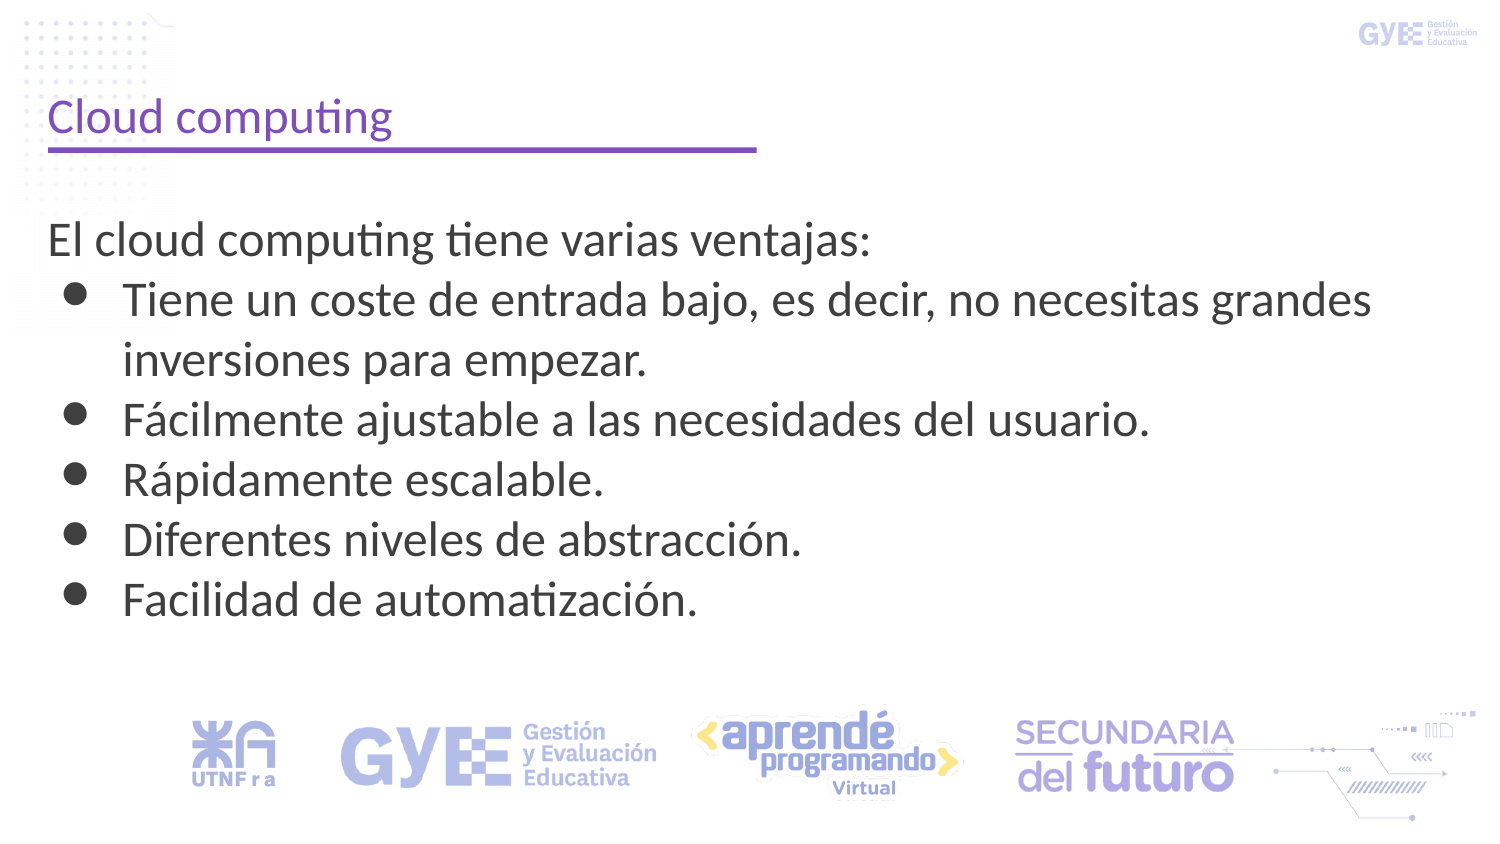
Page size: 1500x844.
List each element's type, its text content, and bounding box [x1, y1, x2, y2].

picture [341, 721, 656, 789]
text_box El cloud computing tiene varias ventajas: Tiene un coste de entrada bajo, es decir, no necesitas grandes inversiones para empezar. Fácilmente ajustable a las necesidades del usuario. Rápidamente escalable. Diferentes niveles de abstracción. Facilidad de automatización. [36, 200, 1455, 740]
picture [186, 712, 283, 798]
text_box Cloud computing [180, 78, 1500, 151]
picture [1358, 19, 1478, 46]
text_box [180, 147, 757, 153]
picture [688, 700, 965, 804]
picture [11, 11, 175, 334]
picture [997, 700, 1485, 835]
